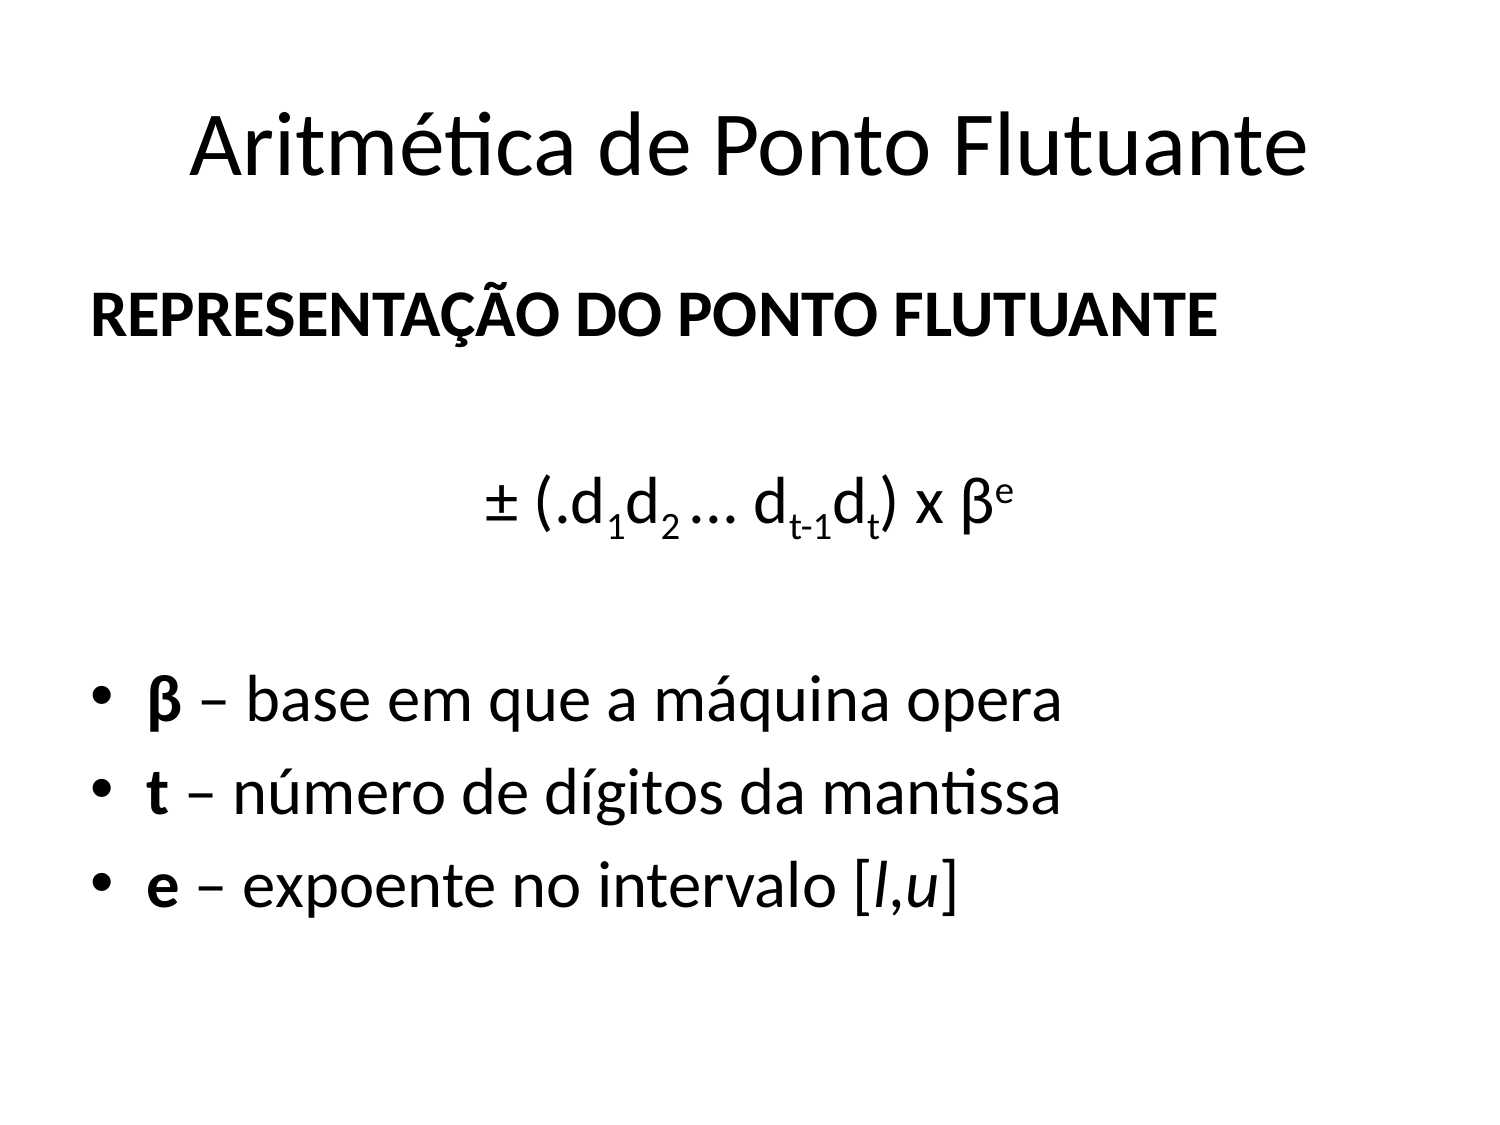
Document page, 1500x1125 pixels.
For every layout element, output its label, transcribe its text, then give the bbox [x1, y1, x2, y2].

list REPRESENTAÇÃO DO PONTO FLUTUANTE ± (.d1d2 ... dt-1dt) x βe β – base em que a máquina opera t – número de dígitos da mantissa e – expoente no intervalo [l,u] [75, 262, 1425, 1005]
title Aritmética de Ponto Flutuante [75, 45, 1425, 233]
